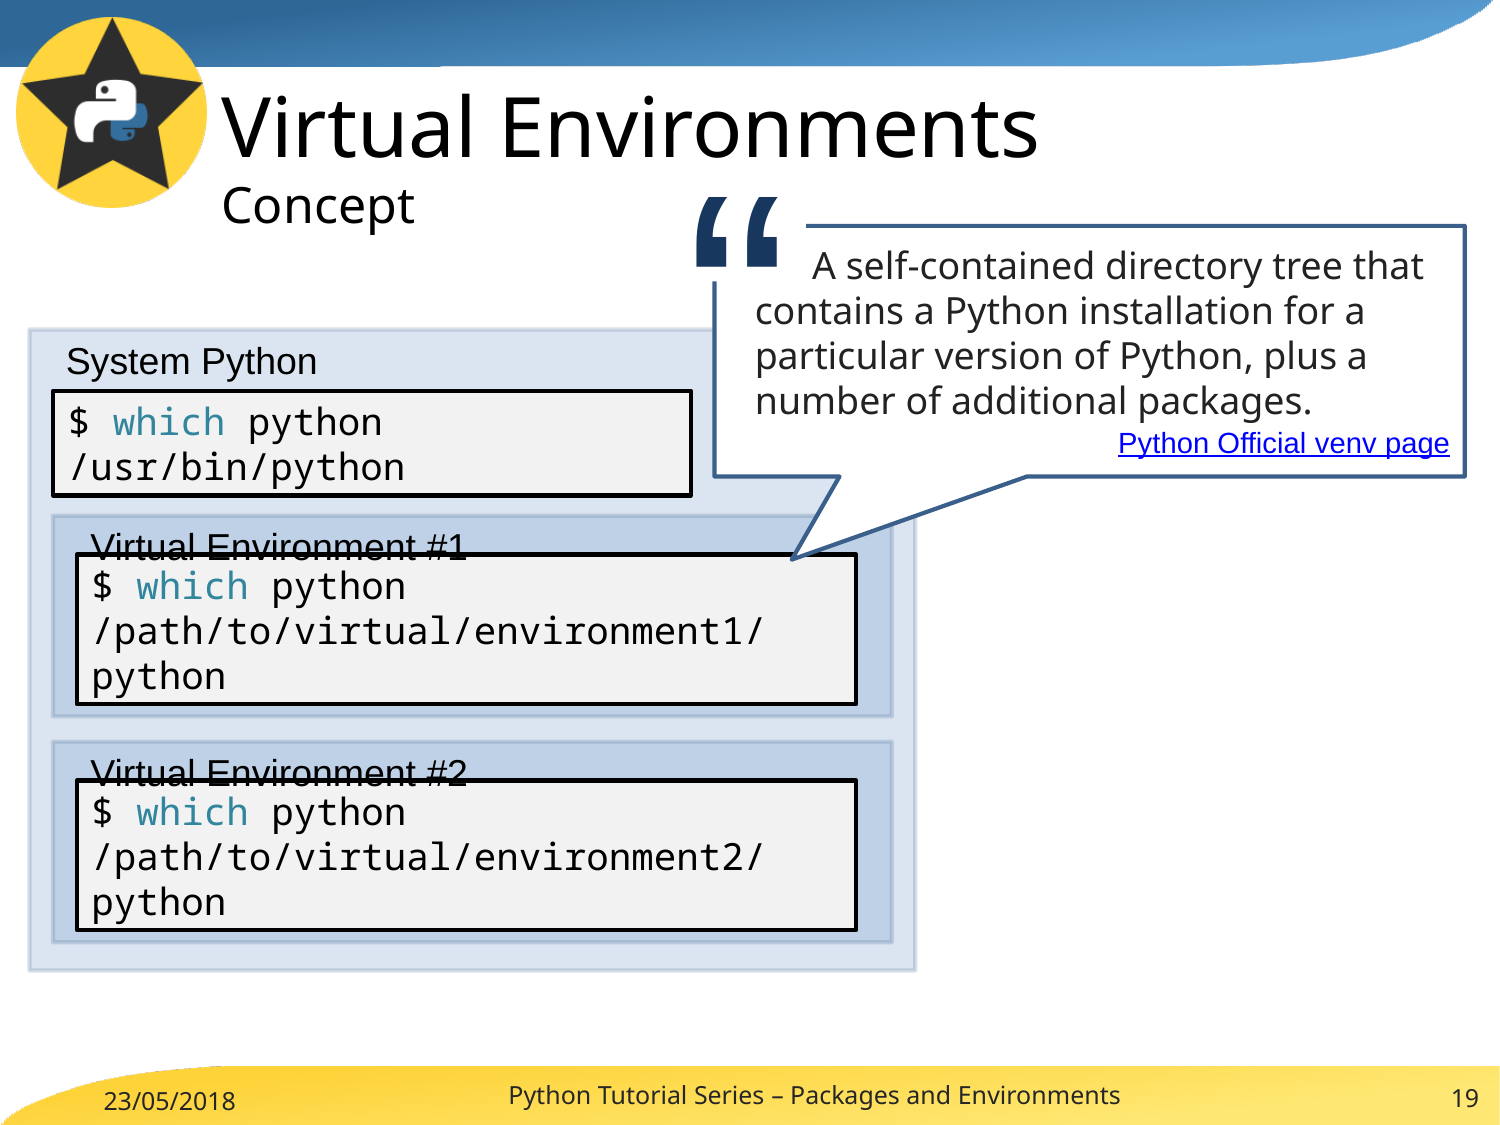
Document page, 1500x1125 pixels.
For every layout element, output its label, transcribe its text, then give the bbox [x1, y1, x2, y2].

picture [0, 1066, 472, 1125]
picture [0, 0, 1500, 208]
slide_number 19 [1158, 1069, 1495, 1125]
picture [1158, 1066, 1500, 1125]
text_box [29, 329, 916, 971]
text_box Virtual Environments Concept [206, 66, 1425, 185]
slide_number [88, 1070, 439, 1125]
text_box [670, 91, 1466, 477]
footer Python Tutorial Series – Packages and Environments [472, 1065, 1158, 1125]
